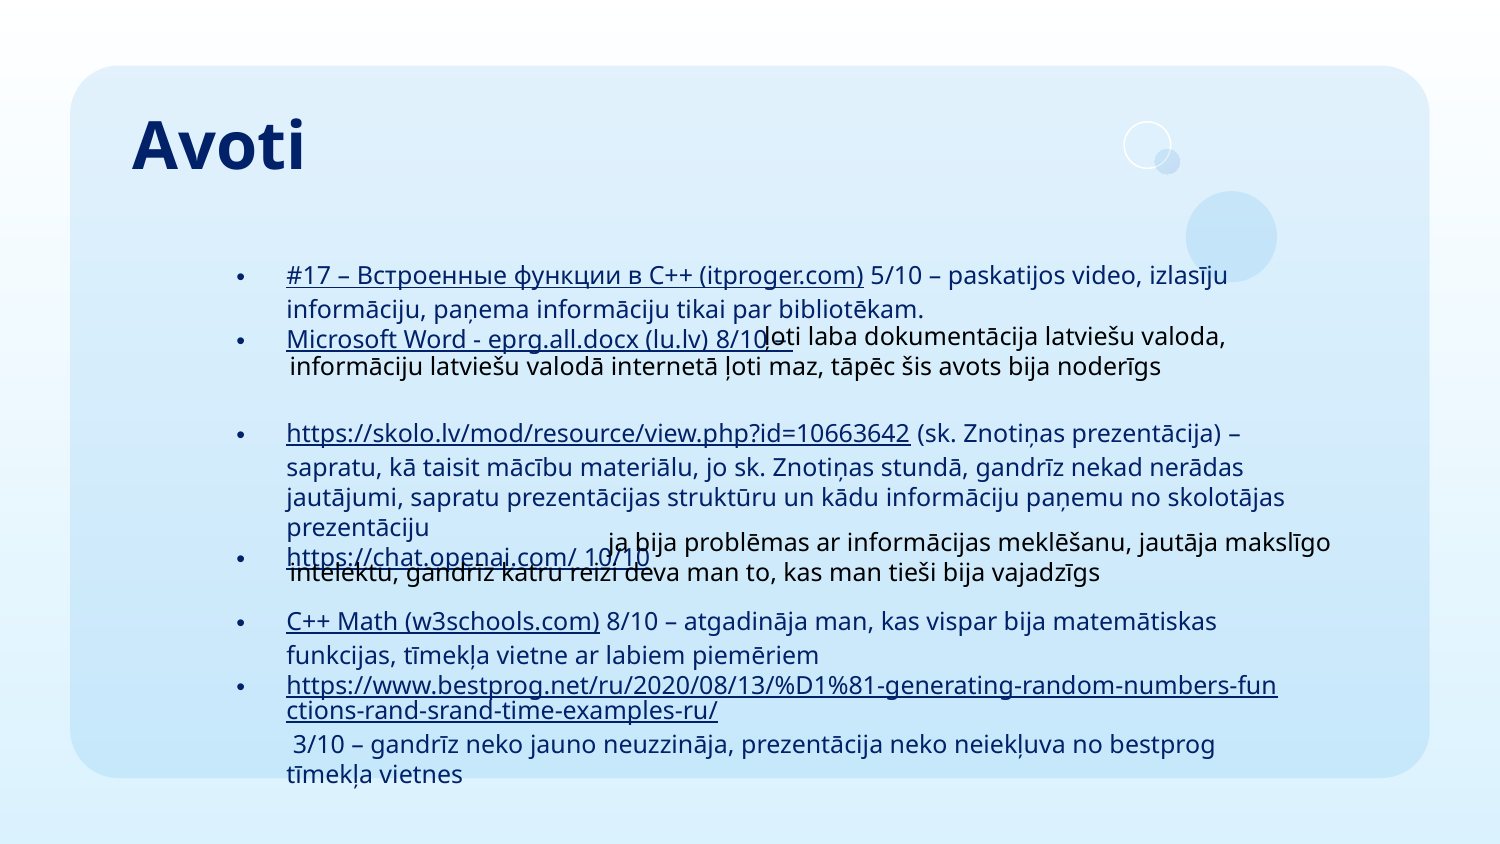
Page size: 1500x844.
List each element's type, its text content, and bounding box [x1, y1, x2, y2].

text_box ļoti laba dokumentācija latviešu valoda, informāciju latviešu valodā internetā ļoti maz, tāpēc šis avots bija noderīgs [274, 313, 1245, 388]
text_box ja bija problēmas ar informācijas meklēšanu, jautāja makslīgo intelektu, gandrīz katru reizi deva man to, kas man tieši bija vajadzīgs [274, 518, 1372, 594]
text_box [1185, 191, 1277, 283]
text_box [1124, 121, 1171, 169]
title Avoti [117, 87, 1383, 197]
subtitle #17 – Встроенные функции в C++ (itproger.com) 5/10 – paskatijos video, izlasīju informāciju, paņema informāciju tikai par bibliotēkam. Microsoft Word - eprg.all.docx (lu.lv) 8/10 – https://skolo.lv/mod/resource/view.php?id=10663642 (sk. Znotiņas prezentācija) – sapratu, kā taisit mācību materiālu, jo sk. Znotiņas stundā, gandrīz nekad nerādas jautājumi, sapratu prezentācijas struktūru un kādu informāciju paņemu no skolotājas prezentāciju https://chat.openai.com/ 10/10 C++ Math (w3schools.com) 8/10 – atgadināja man, kas vispar bija matemātiskas funkcijas, tīmekļa vietne ar labiem piemēriem https://www.bestprog.net/ru/2020/08/13/%D1%81-generating-random-numbers-functions-rand-srand-time-examples-ru/ 3/10 – gandrīz neko jauno neuzzināja, prezentācija neko neiekļuva no bestprog tīmekļa vietnes [196, 244, 1304, 562]
text_box [1154, 149, 1180, 175]
